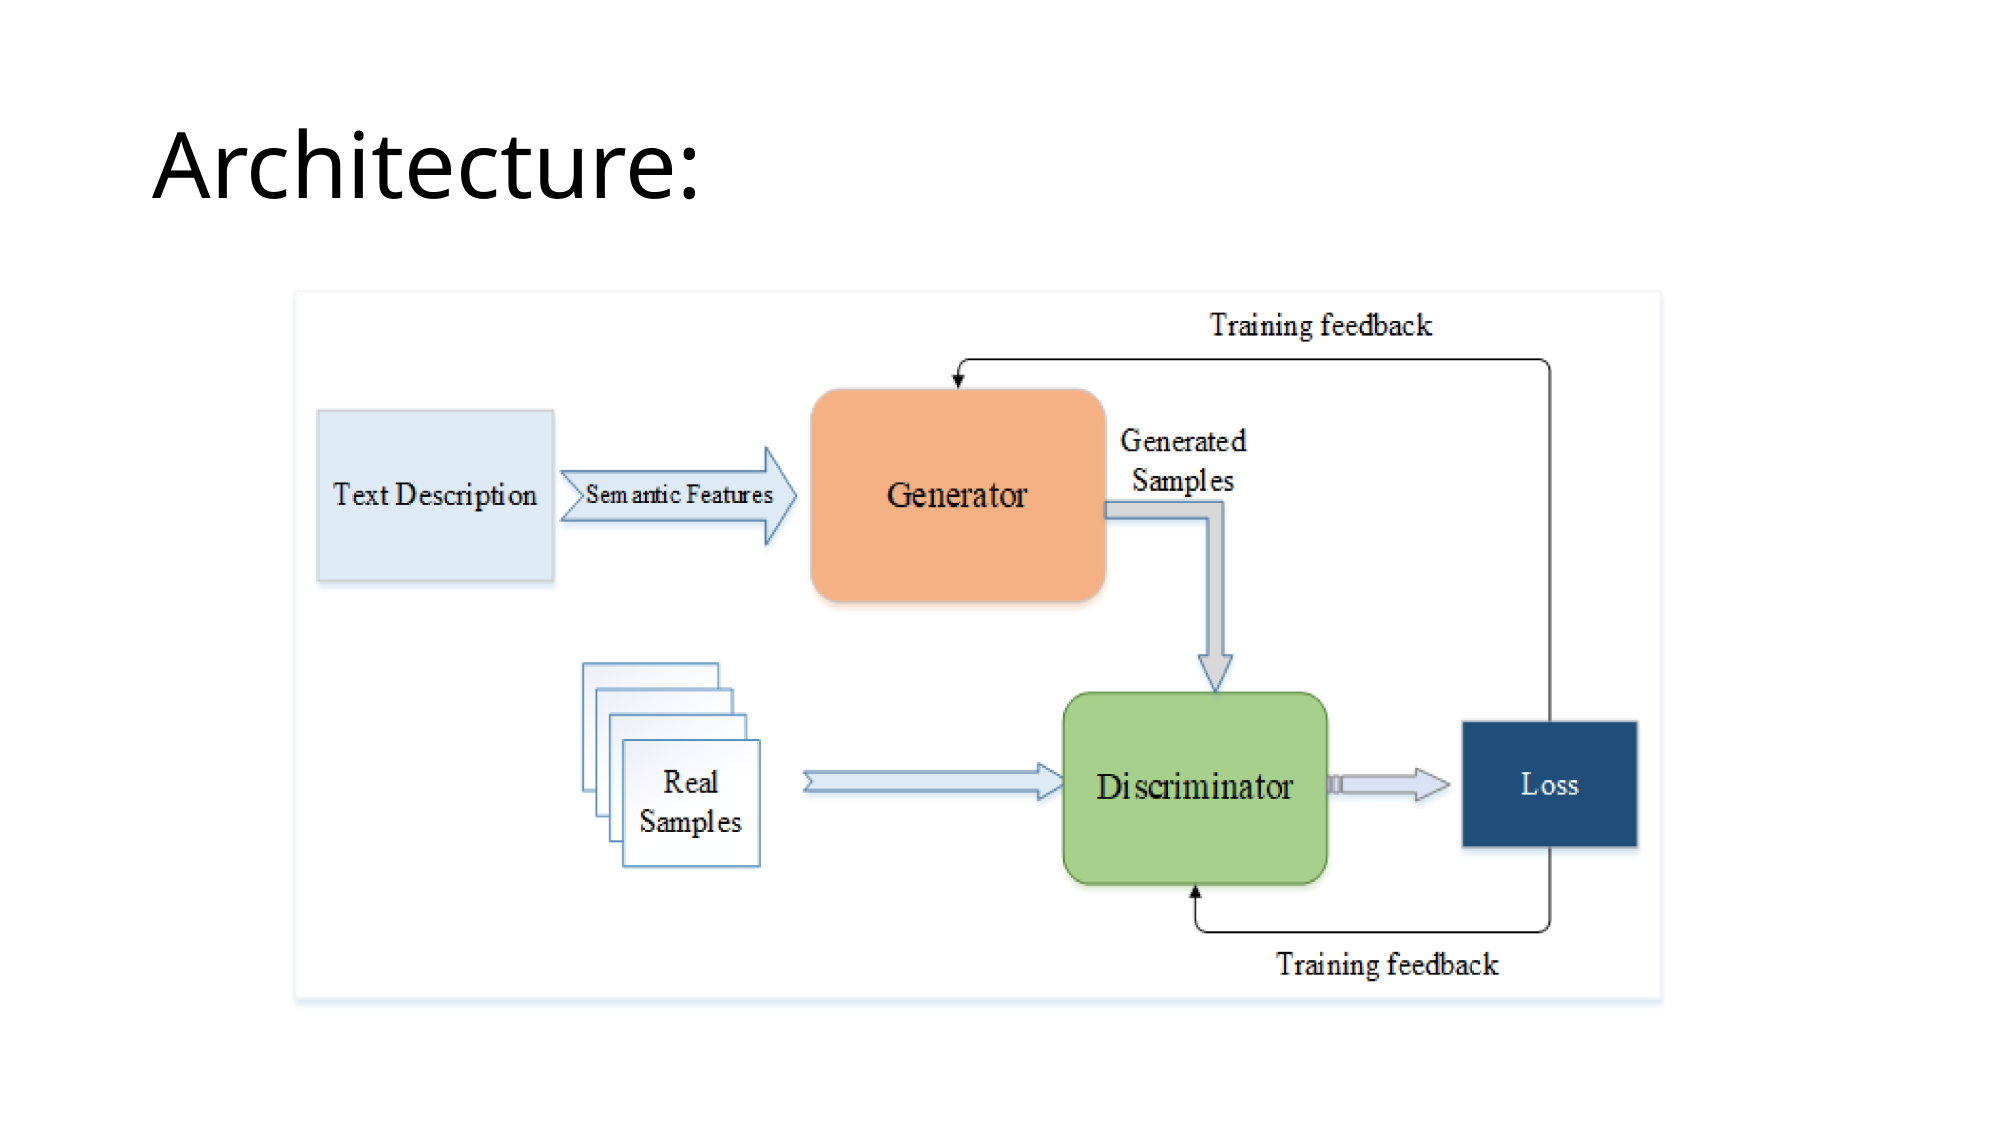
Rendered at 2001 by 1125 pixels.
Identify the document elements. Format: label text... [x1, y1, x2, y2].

title Architecture: [137, 59, 1863, 278]
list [276, 277, 1671, 1014]
